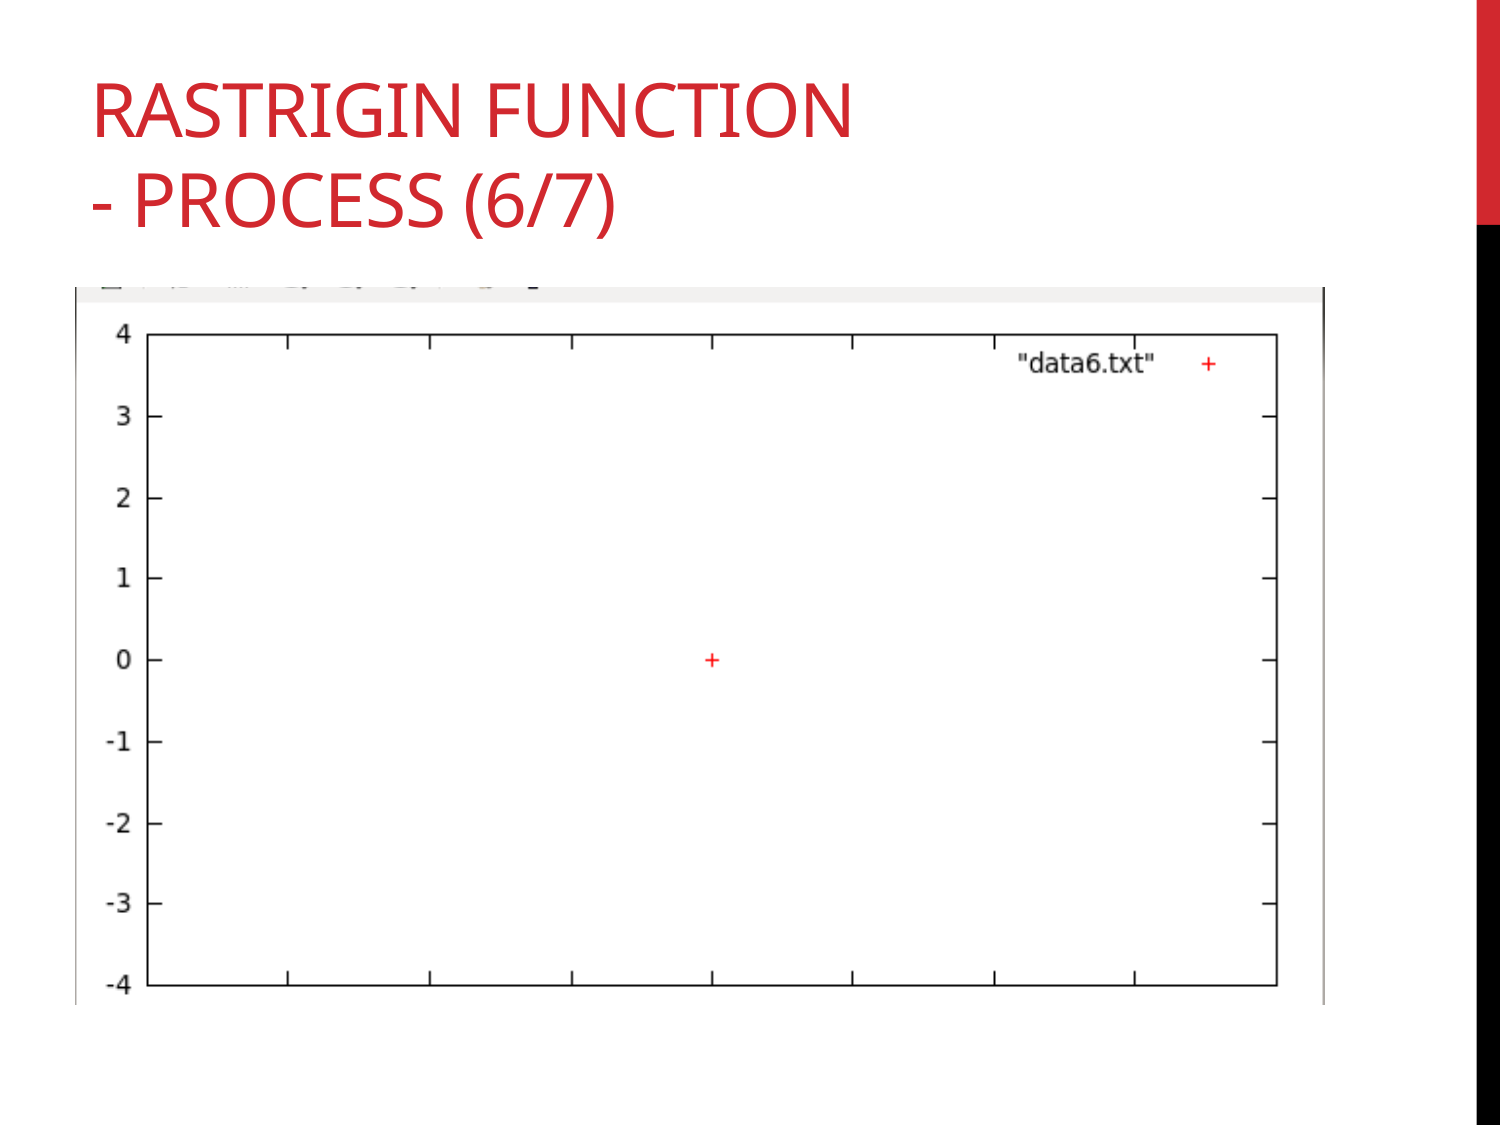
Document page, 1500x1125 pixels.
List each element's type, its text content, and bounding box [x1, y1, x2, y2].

title rastrigin Function - Process (6/7) [75, 25, 1025, 250]
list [74, 286, 1326, 1006]
